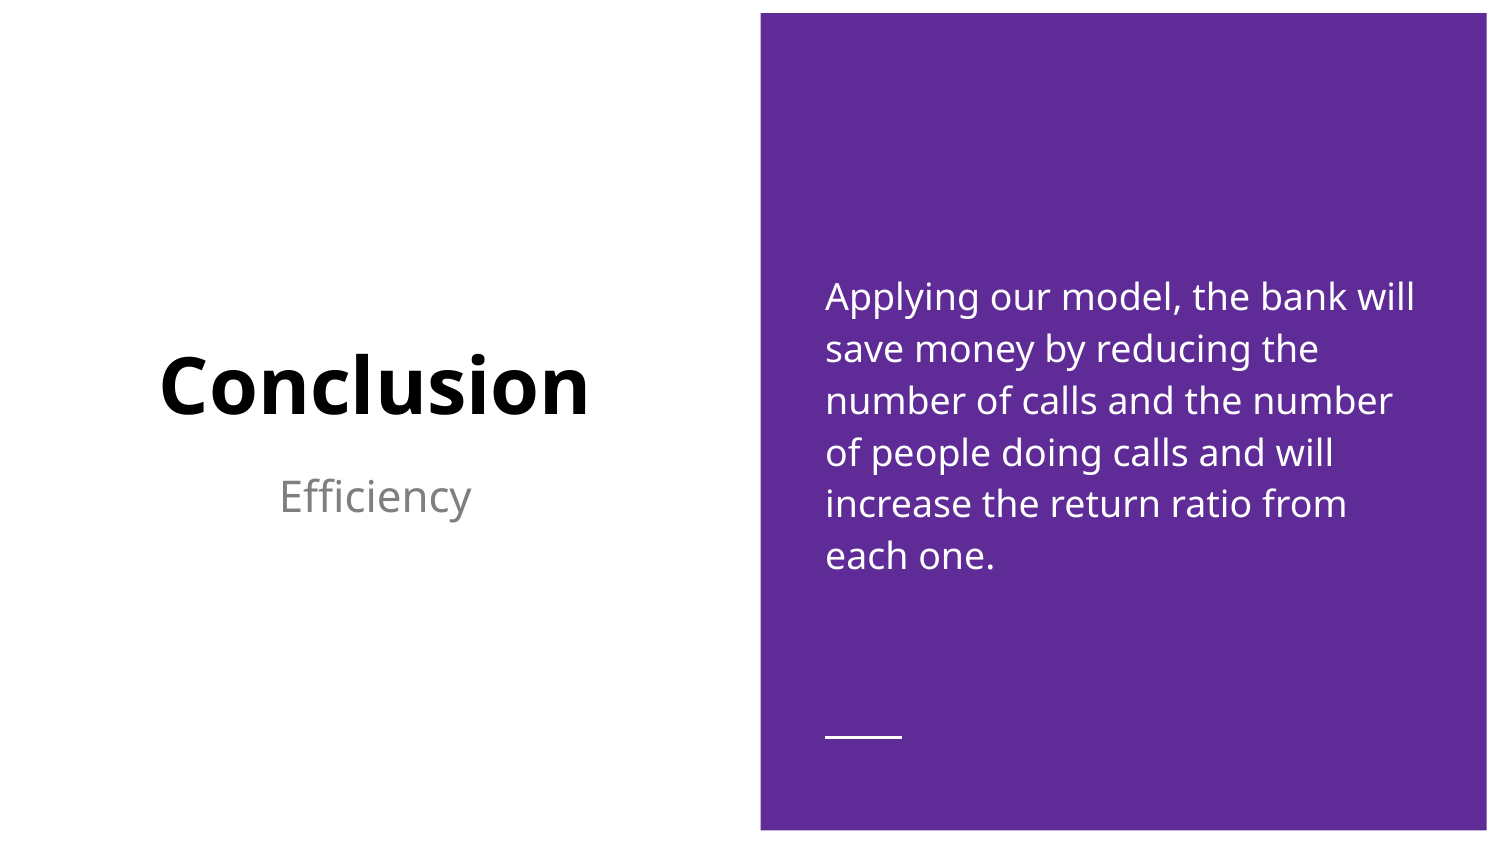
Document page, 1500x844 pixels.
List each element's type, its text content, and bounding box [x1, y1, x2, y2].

list Applying our model, the bank will save money by reducing the number of calls and the number of people doing calls and will increase the return ratio from each one. [810, 118, 1440, 725]
title Conclusion [43, 193, 708, 446]
subtitle Efficiency [43, 454, 708, 675]
